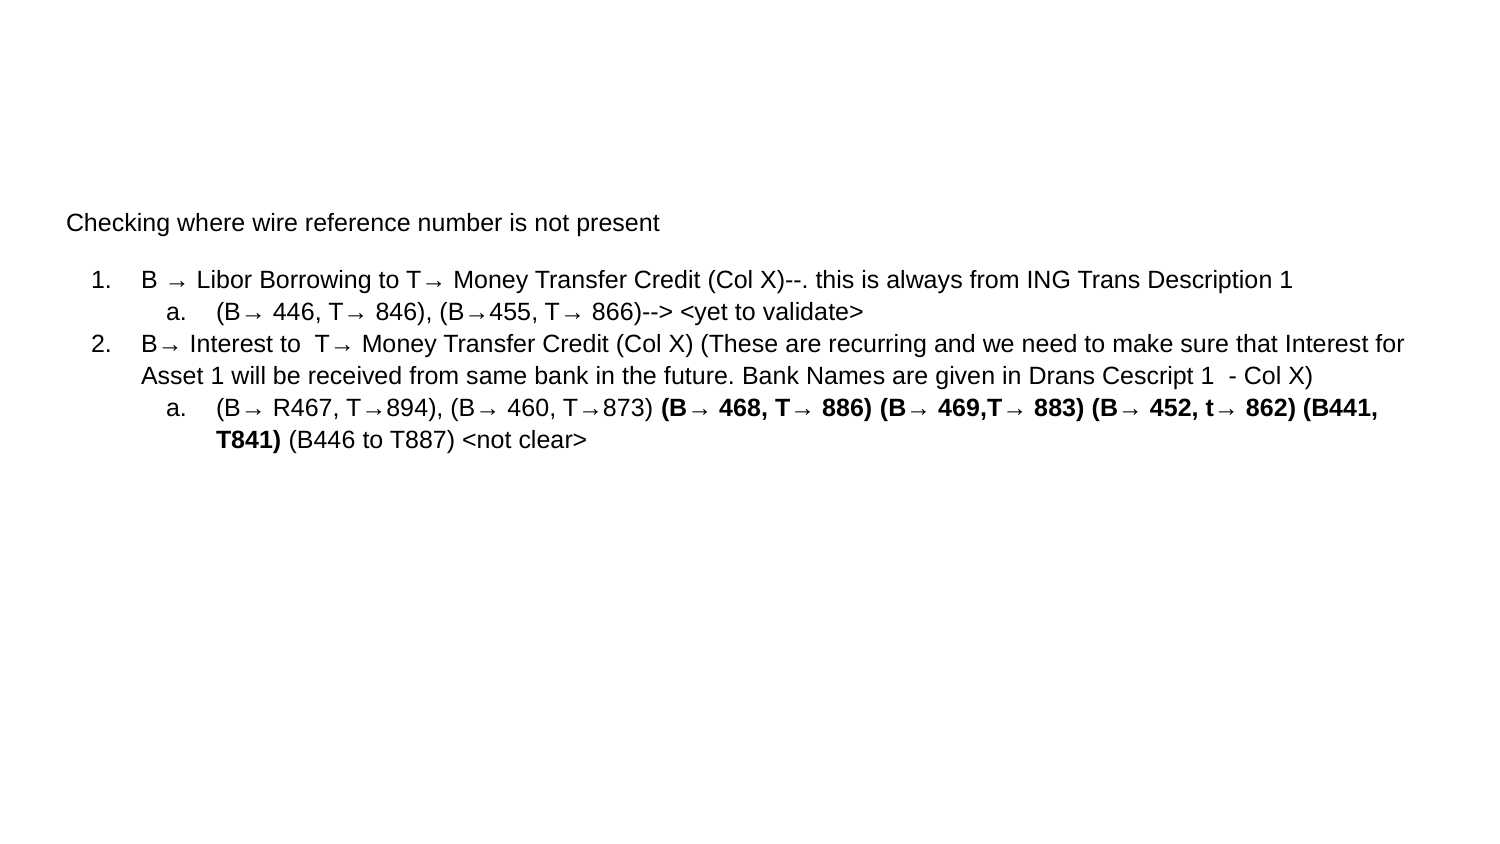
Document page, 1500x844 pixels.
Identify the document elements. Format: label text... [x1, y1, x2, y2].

list Checking where wire reference number is not present B → Libor Borrowing to T→ Money Transfer Credit (Col X)--. this is always from ING Trans Description 1 (B→ 446, T→ 846), (B→455, T→ 866)--> <yet to validate> B→ Interest to T→ Money Transfer Credit (Col X) (These are recurring and we need to make sure that Interest for Asset 1 will be received from same bank in the future. Bank Names are given in Drans Cescript 1 - Col X) (B→ R467, T→894), (B→ 460, T→873) (B→ 468, T→ 886) (B→ 469,T→ 883) (B→ 452, t→ 862) (B441, T841) (B446 to T887) <not clear> [51, 189, 1449, 750]
